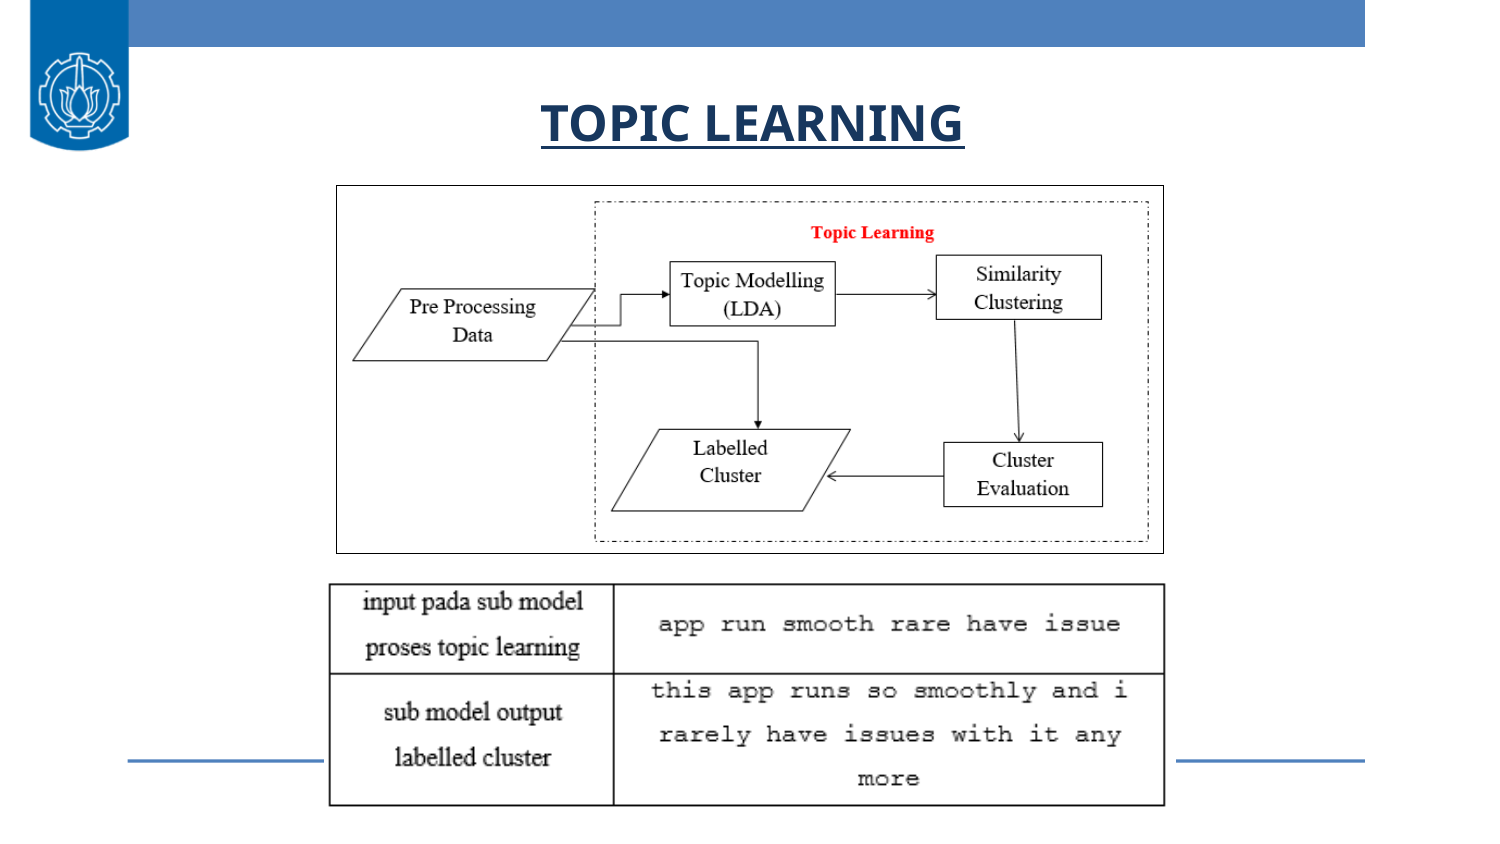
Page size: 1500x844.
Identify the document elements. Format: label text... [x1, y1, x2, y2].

picture [335, 184, 1165, 555]
title TOPIC LEARNING [525, 54, 1105, 160]
picture [21, 0, 137, 161]
picture [323, 574, 1176, 820]
